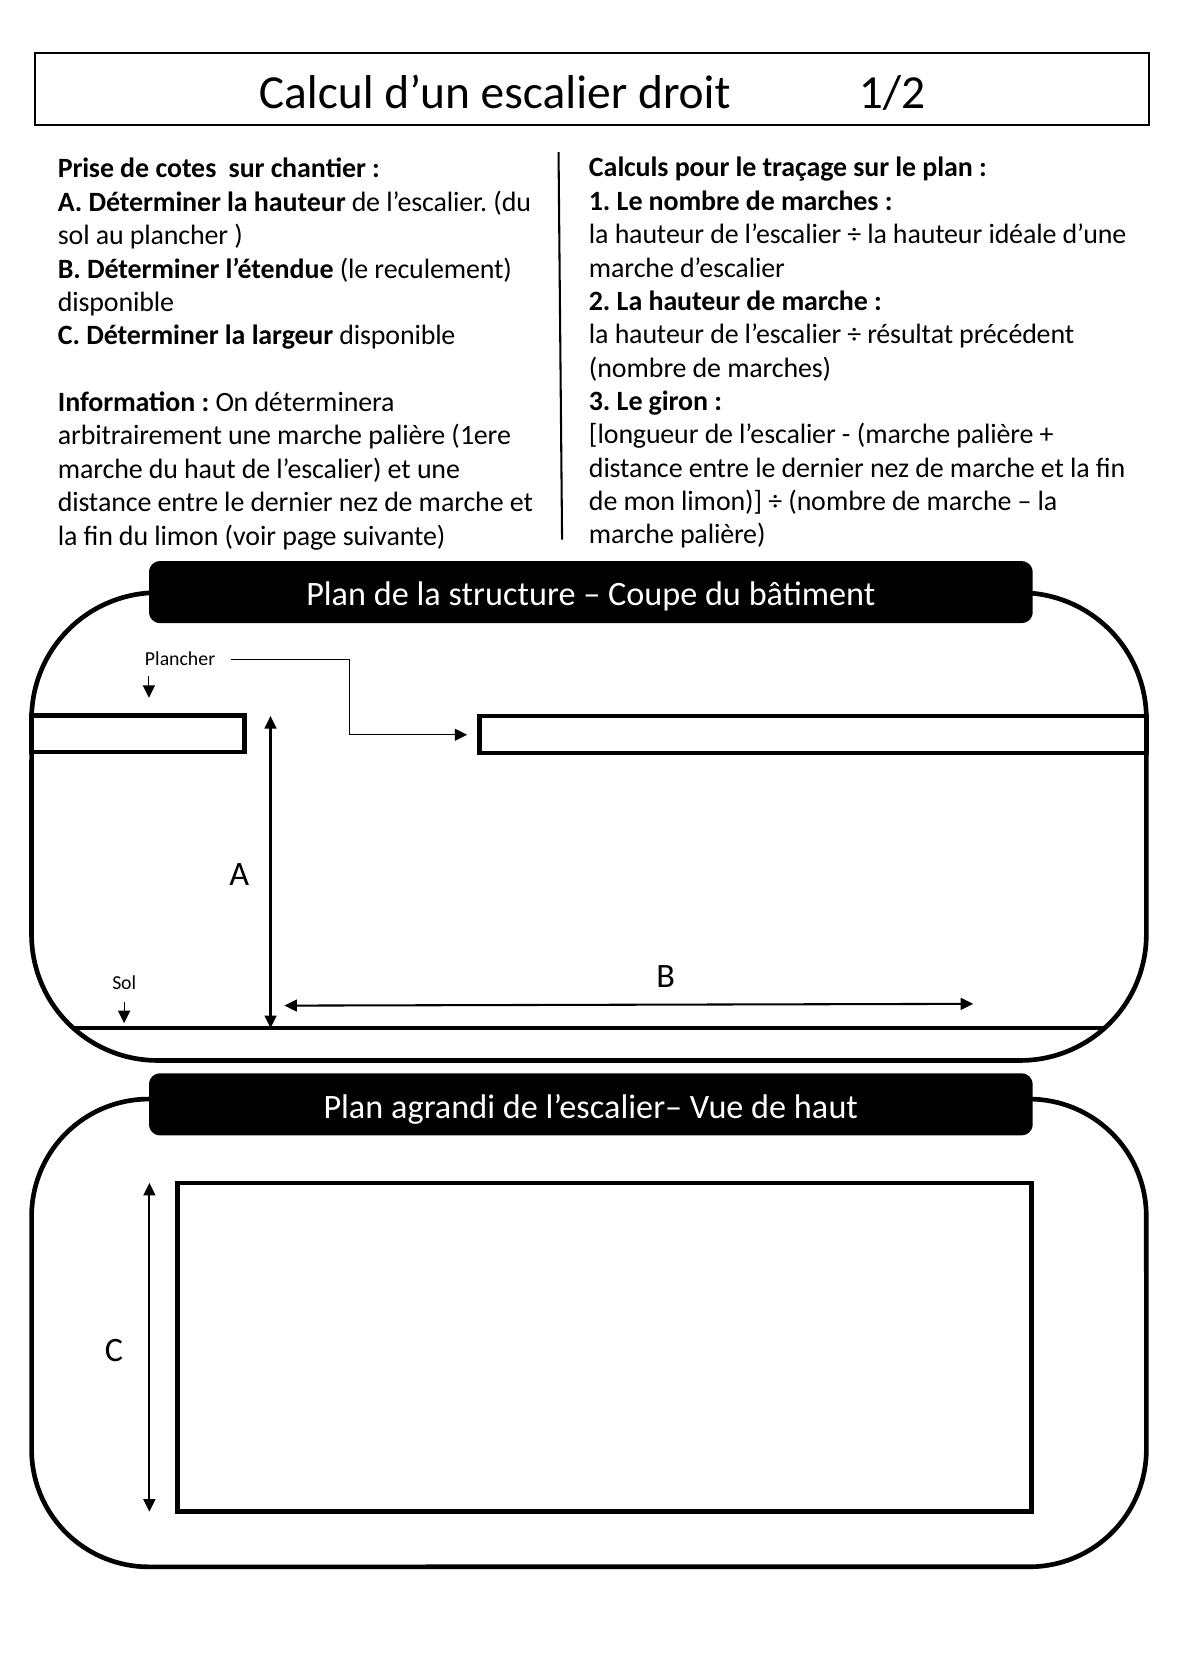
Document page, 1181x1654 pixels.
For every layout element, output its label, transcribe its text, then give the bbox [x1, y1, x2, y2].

text_box Calculs pour le traçage sur le plan : 1. Le nombre de marches : la hauteur de l’escalier ÷ la hauteur idéale d’une marche d’escalier 2. La hauteur de marche : la hauteur de l’escalier ÷ résultat précédent (nombre de marches) 3. Le giron : [longueur de l’escalier - (marche palière + distance entre le dernier nez de marche et la fin de mon limon)] ÷ (nombre de marche – la marche palière) [574, 141, 1154, 557]
text_box [176, 1182, 1033, 1513]
text_box Plancher [130, 638, 456, 678]
text_box Sol [88, 962, 161, 1001]
text_box [30, 591, 1148, 1062]
text_box Plan agrandi de l’escalier– Vue de haut [149, 1073, 1033, 1136]
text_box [558, 152, 563, 540]
text_box Calcul d’un escalier droit 1/2 [34, 52, 1150, 126]
text_box Prise de cotes sur chantier : A. Déterminer la hauteur de l’escalier. (du sol au plancher ) B. Déterminer l’étendue (le reculement) disponible C. Déterminer la largeur disponible Information : On déterminera arbitrairement une marche palière (1ere marche du haut de l’escalier) et une distance entre le dernier nez de marche et la fin du limon (voir page suivante) [43, 142, 559, 558]
text_box [31, 714, 246, 753]
text_box [30, 1098, 1148, 1568]
text_box Plan de la structure – Coupe du bâtiment [149, 561, 1033, 624]
text_box [479, 715, 1147, 754]
text_box C [90, 1319, 147, 1376]
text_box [231, 659, 468, 735]
text_box A [214, 843, 270, 900]
text_box B [641, 946, 698, 1002]
